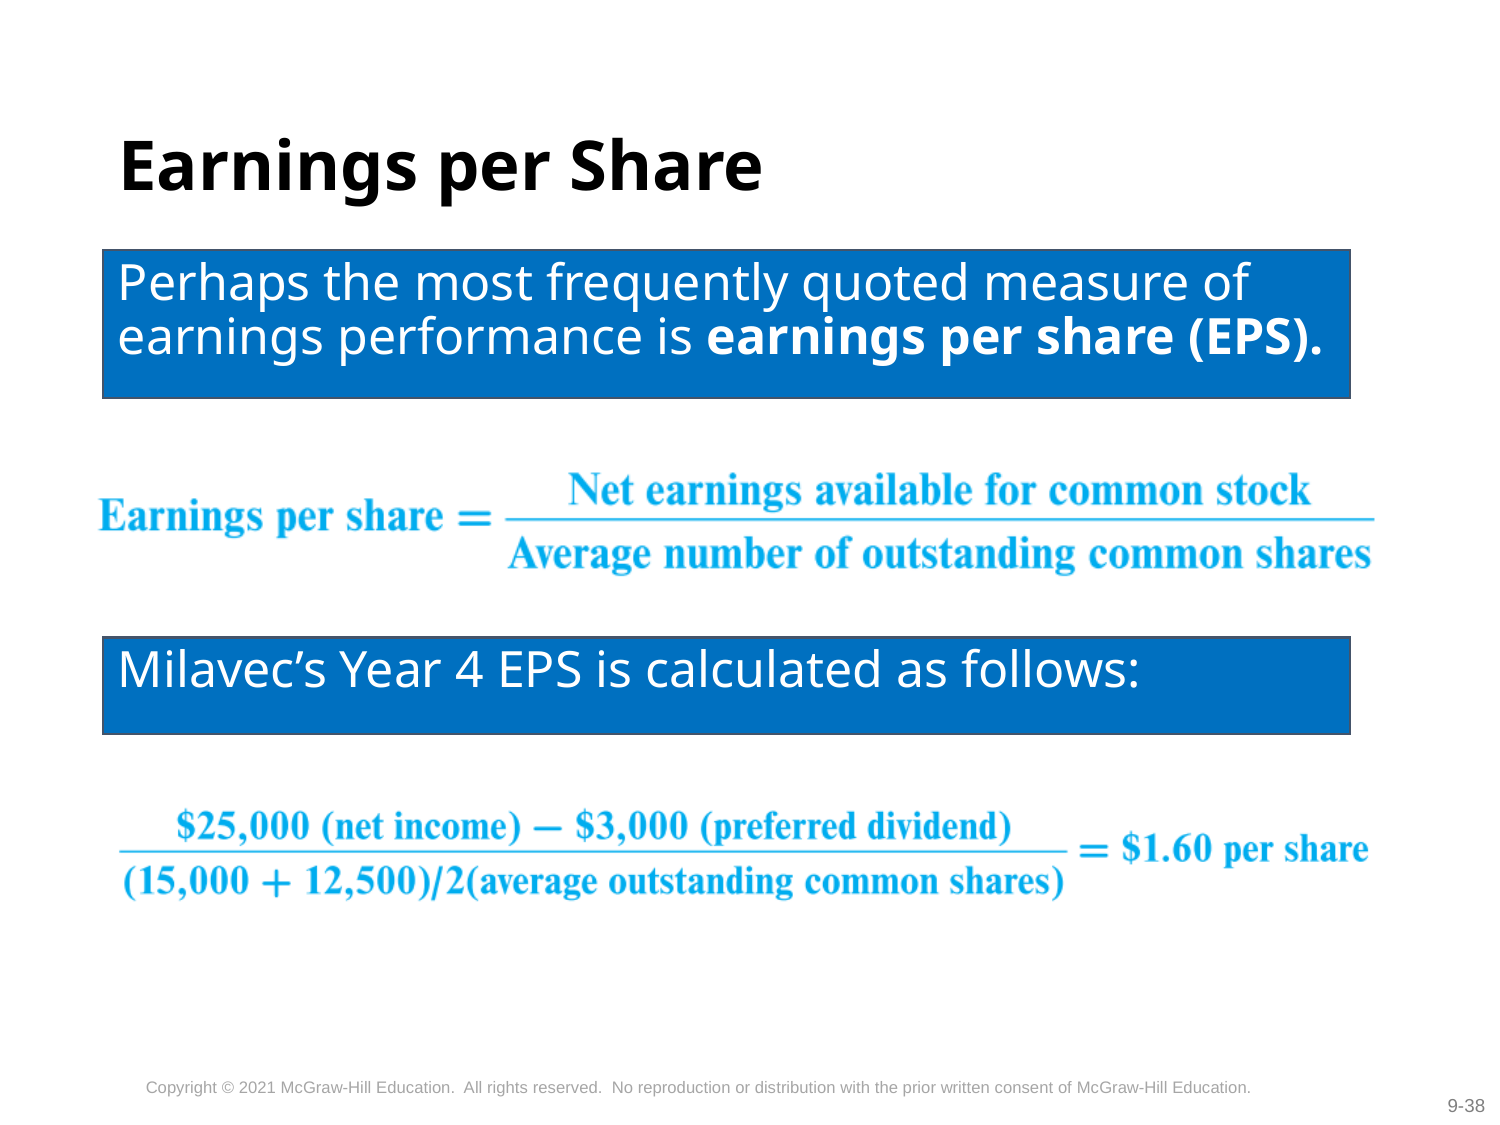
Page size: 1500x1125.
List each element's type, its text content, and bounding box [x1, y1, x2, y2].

list Perhaps the most frequently quoted measure of earnings performance is earnings per share (EPS). [103, 249, 1350, 398]
picture [89, 450, 1411, 599]
title Earnings per Share [103, 59, 1397, 278]
picture [97, 787, 1397, 925]
text_box Milavec’s Year 4 EPS is calculated as follows: [103, 637, 1350, 734]
